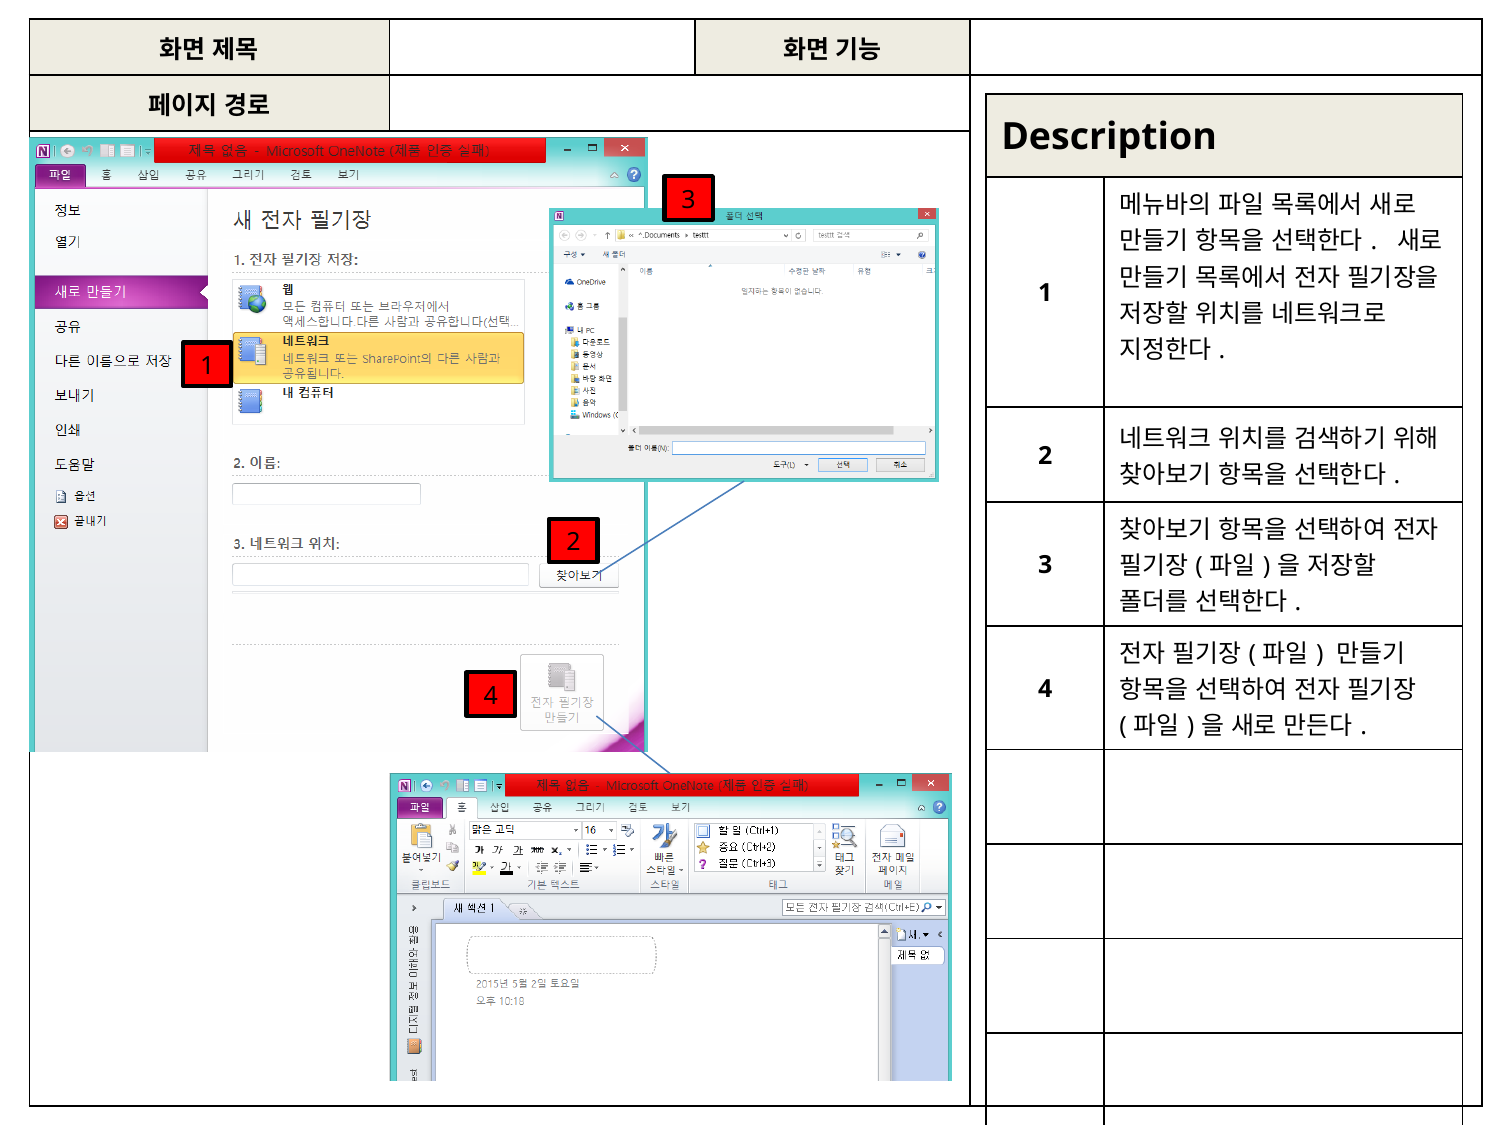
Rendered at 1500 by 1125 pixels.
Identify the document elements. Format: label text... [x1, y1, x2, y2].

table_cell [390, 76, 969, 130]
table_header [390, 20, 694, 74]
table_cell [1105, 750, 1462, 843]
table_cell 메뉴바의 파일 목록에서 새로 만들기 항목을 선택한다. 새로 만들기 목록에서 전자 필기장을 저장할 위치를 네트워크로 지정한다. [1105, 178, 1462, 406]
table_cell [987, 750, 1103, 843]
table_header 화면 제목 [30, 20, 389, 74]
table_cell [987, 1034, 1103, 1125]
table_header Description [987, 95, 1462, 176]
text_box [596, 480, 745, 575]
table_cell [1105, 1034, 1462, 1125]
table_cell 찾아보기 항목을 선택하여 전자 필기장(파일)을 저장할 폴더를 선택한다. [1105, 503, 1462, 625]
text_box 3 [662, 174, 715, 206]
table_cell [987, 845, 1103, 938]
table_cell [971, 76, 1481, 1105]
table_cell 4 [987, 627, 1103, 749]
table_cell [1105, 845, 1462, 938]
table_cell 페이지 경로 [30, 76, 389, 130]
table_cell 네트워크 위치를 검색하기 위해 찾아보기 항목을 선택한다. [1105, 408, 1462, 501]
table_cell [987, 939, 1103, 1032]
table_header 화면 기능 [696, 20, 969, 74]
picture [389, 773, 952, 1082]
table_cell 3 [987, 503, 1103, 625]
table_cell 2 [987, 408, 1103, 501]
picture [29, 136, 940, 752]
table_cell 전자 필기장(파일) 만들기 항목을 선택하여 전자 필기장(파일)을 새로 만든다. [1105, 627, 1462, 749]
table_cell 1 [987, 178, 1103, 406]
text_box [596, 715, 671, 774]
table_cell [30, 132, 969, 1105]
table_cell [1105, 939, 1462, 1032]
table_header [971, 20, 1481, 74]
